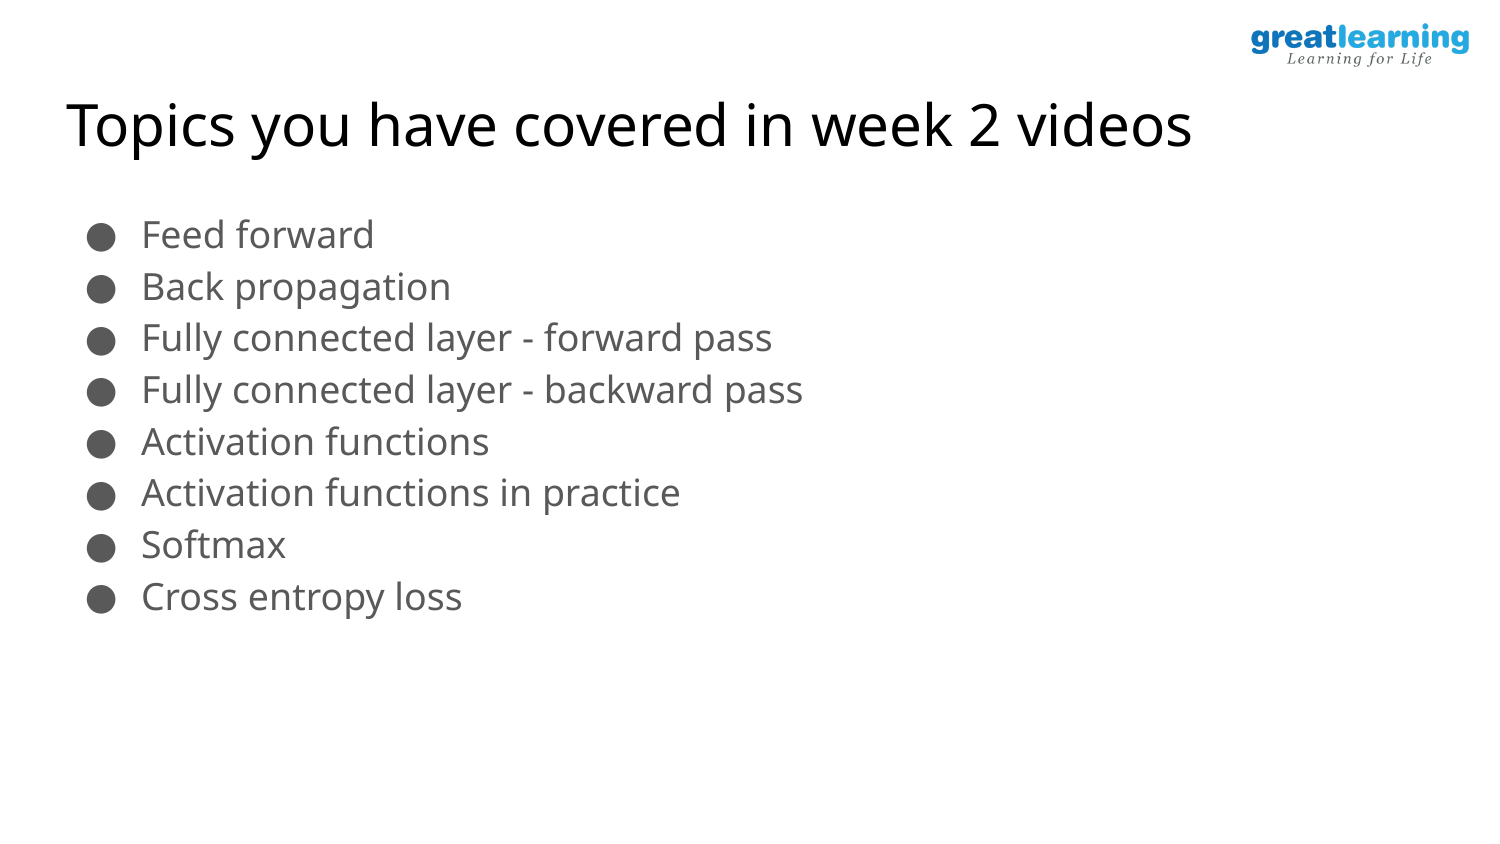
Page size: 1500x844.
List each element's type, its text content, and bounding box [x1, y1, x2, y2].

list Feed forward Back propagation Fully connected layer - forward pass Fully connected layer - backward pass Activation functions Activation functions in practice Softmax Cross entropy loss [51, 189, 1449, 750]
picture [1251, 23, 1469, 67]
title Topics you have covered in week 2 videos [51, 72, 1449, 167]
